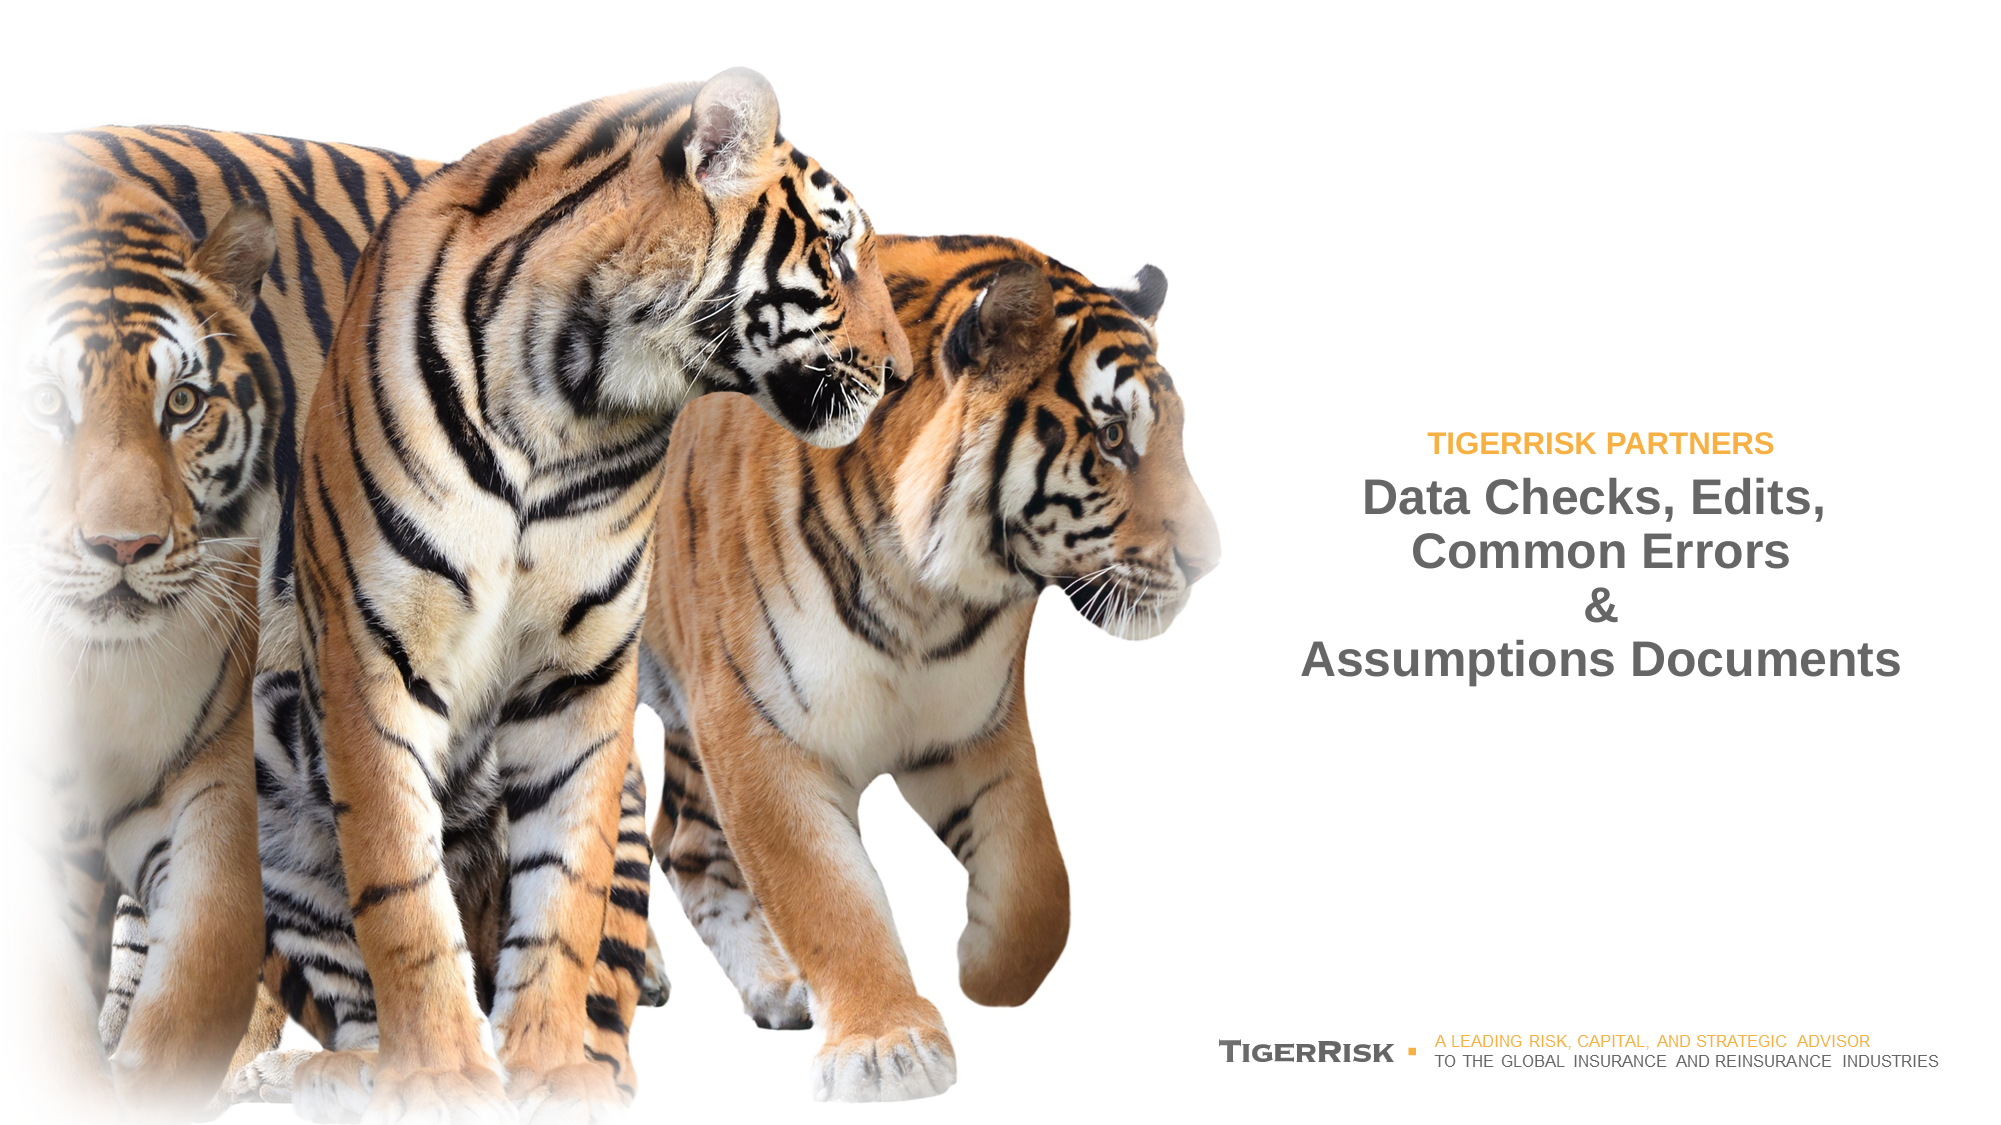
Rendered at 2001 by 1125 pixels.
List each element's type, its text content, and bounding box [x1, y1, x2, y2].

title Data Checks, Edits, Common Errors & Assumptions Documents [1183, 468, 2000, 697]
text_box TIGERRISK PARTNERS [1183, 415, 2000, 468]
picture [0, 0, 2000, 1125]
